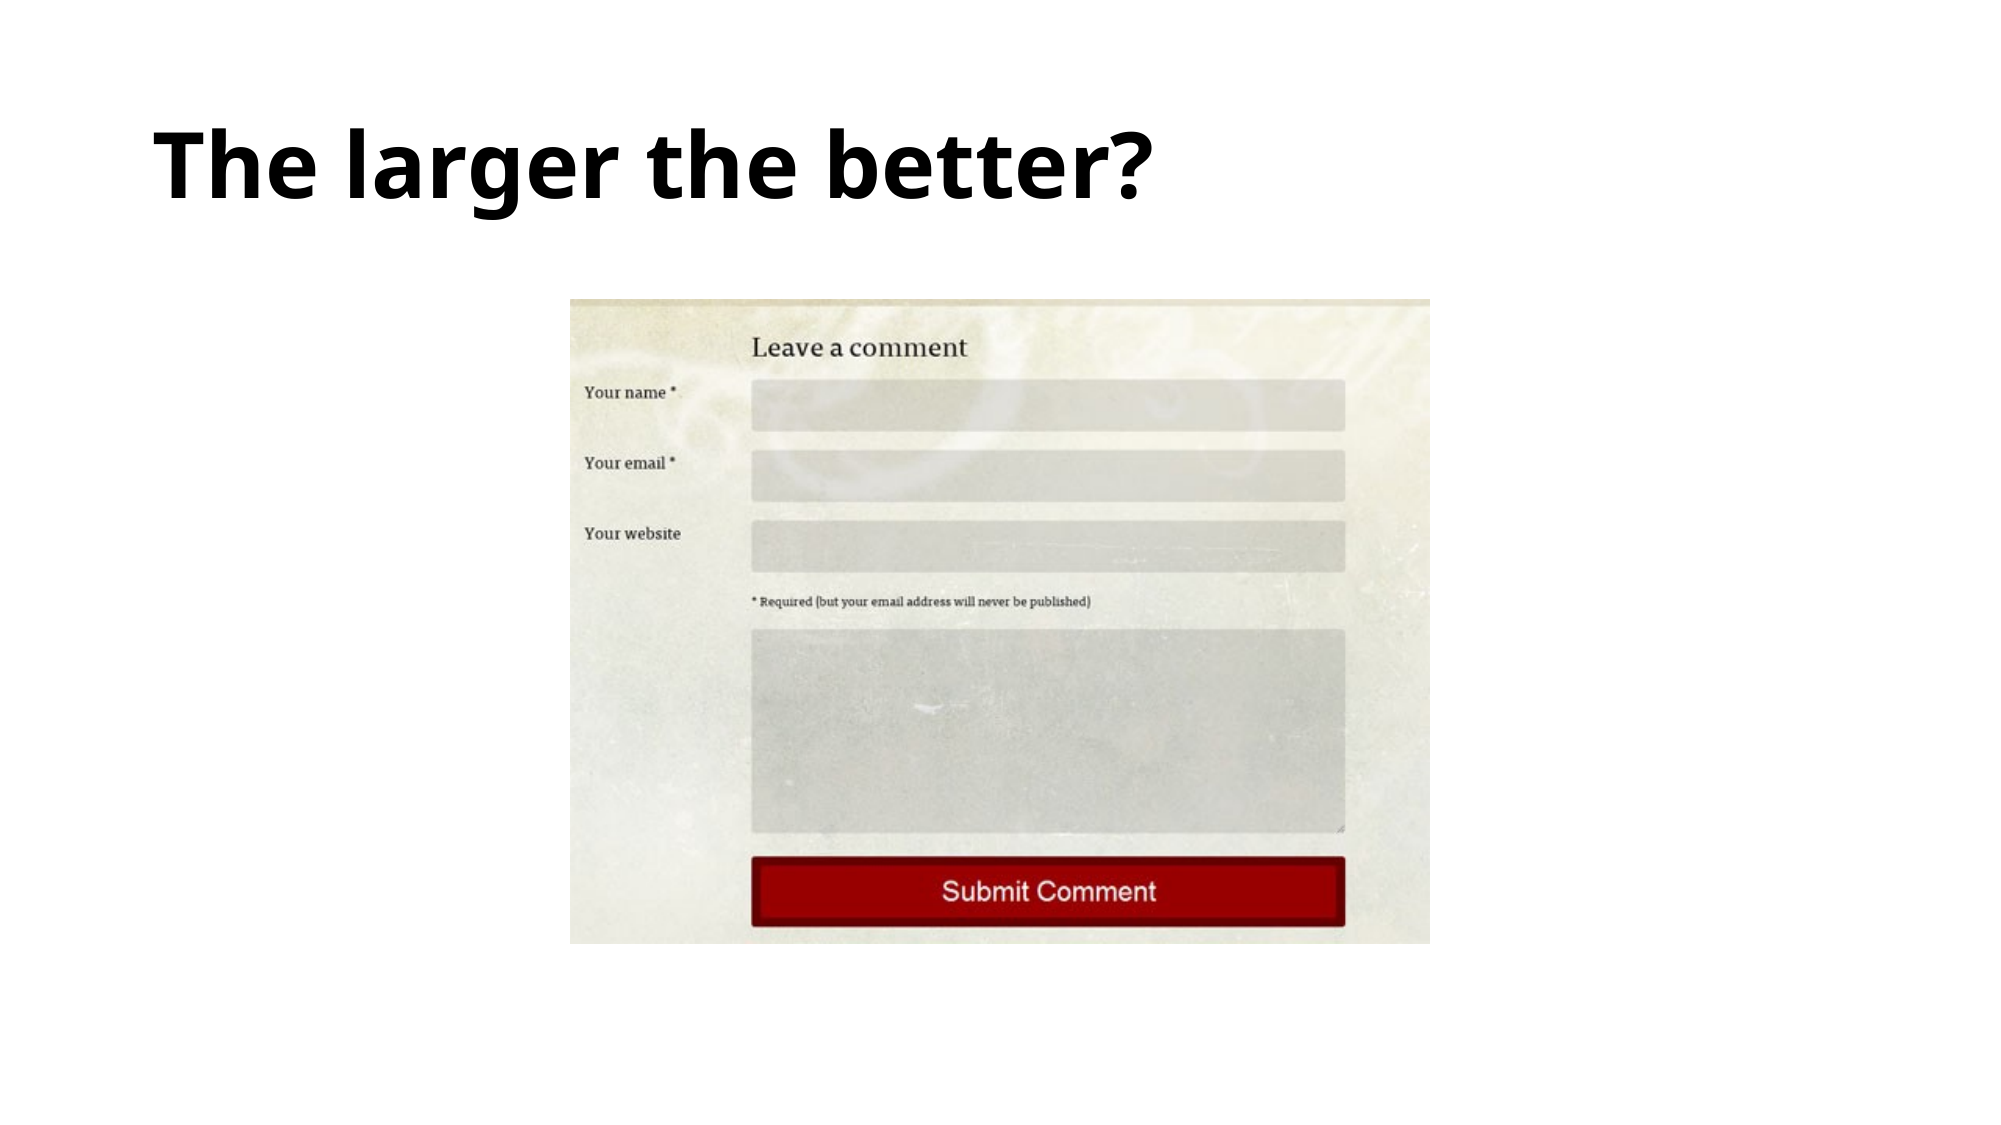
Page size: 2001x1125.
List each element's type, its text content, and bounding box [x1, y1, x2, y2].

picture [570, 299, 1430, 944]
title The larger the better? [137, 59, 1863, 278]
